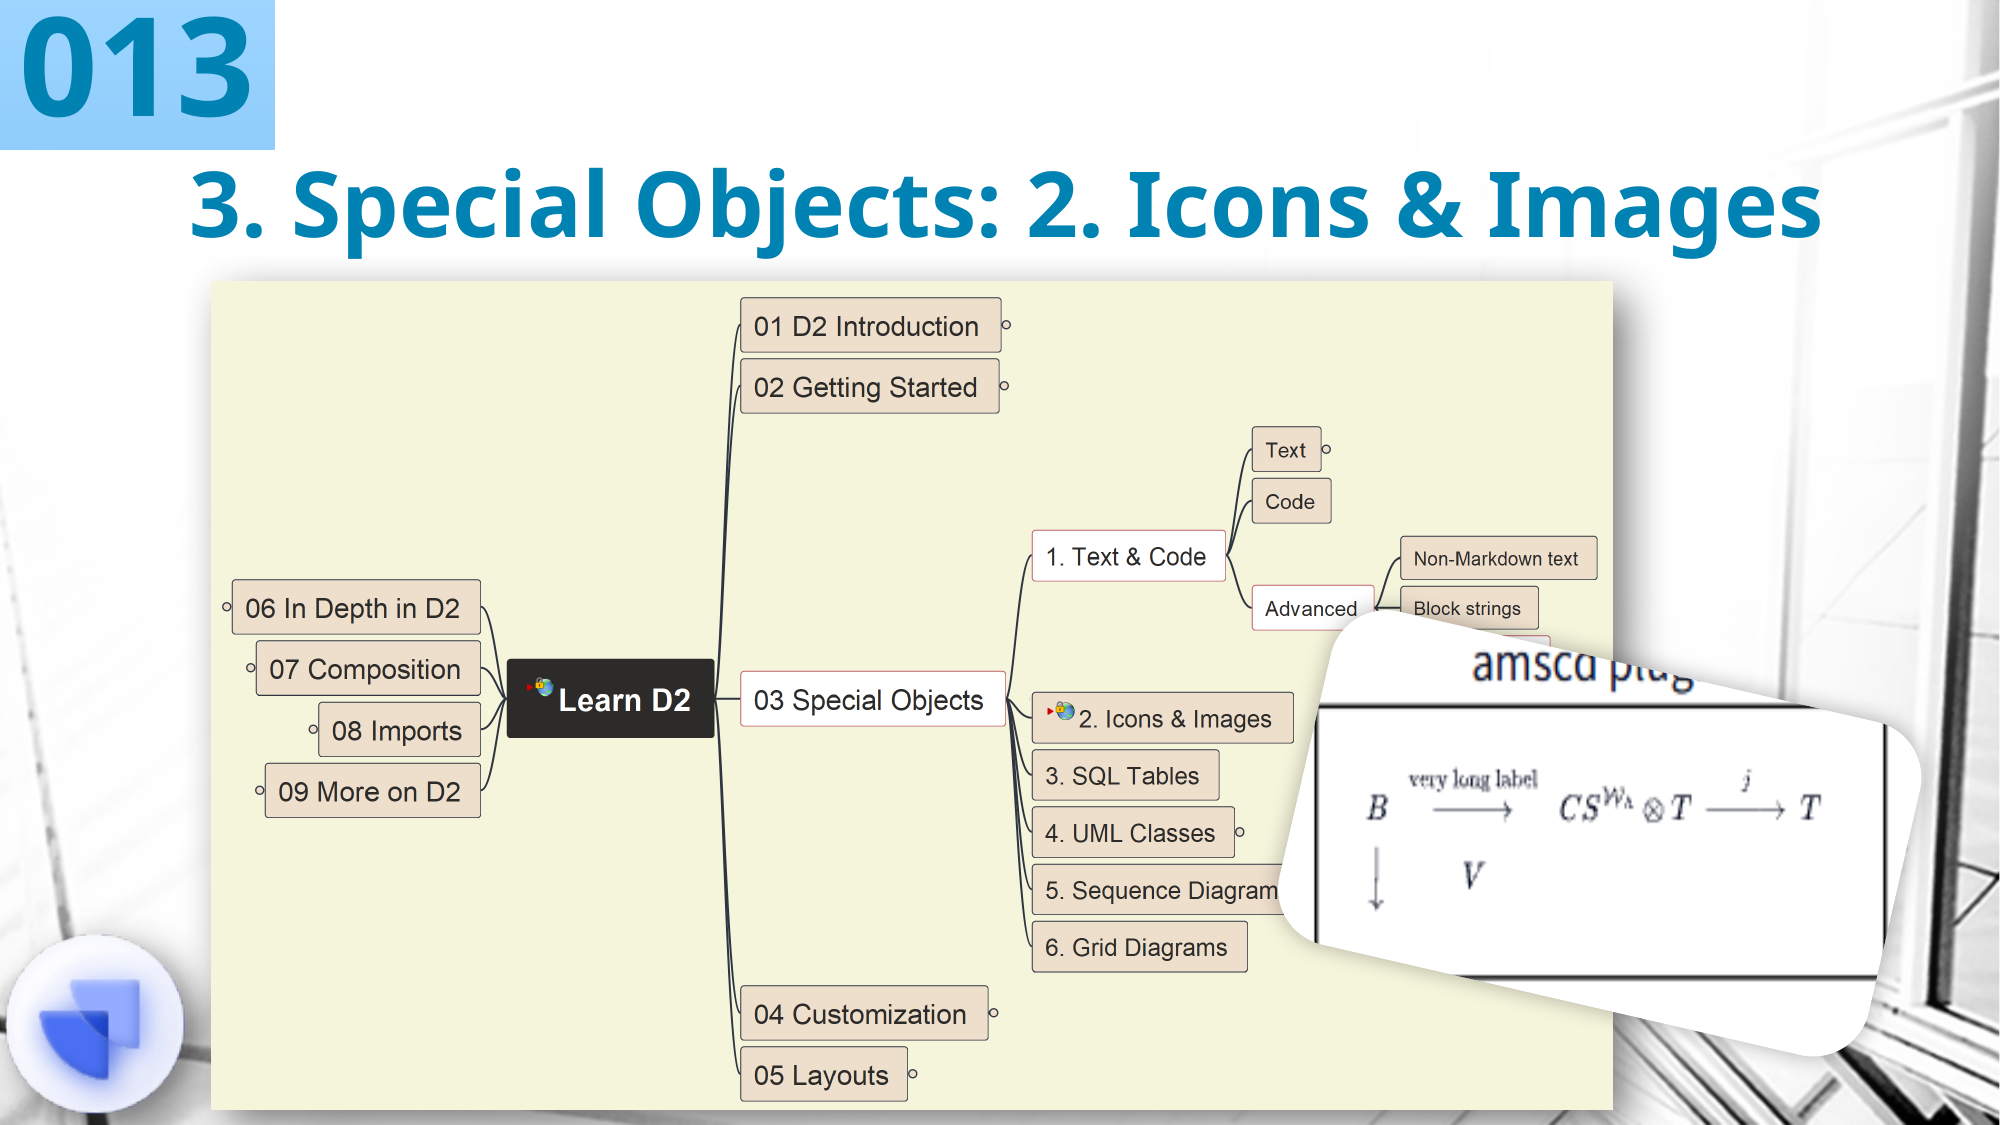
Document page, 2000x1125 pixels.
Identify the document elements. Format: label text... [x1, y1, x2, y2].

title 3. Special Objects: 2. Icons & Images [174, 87, 1925, 263]
text_box 013 [0, 0, 275, 150]
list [211, 281, 1613, 1110]
picture [0, 0, 2000, 1125]
